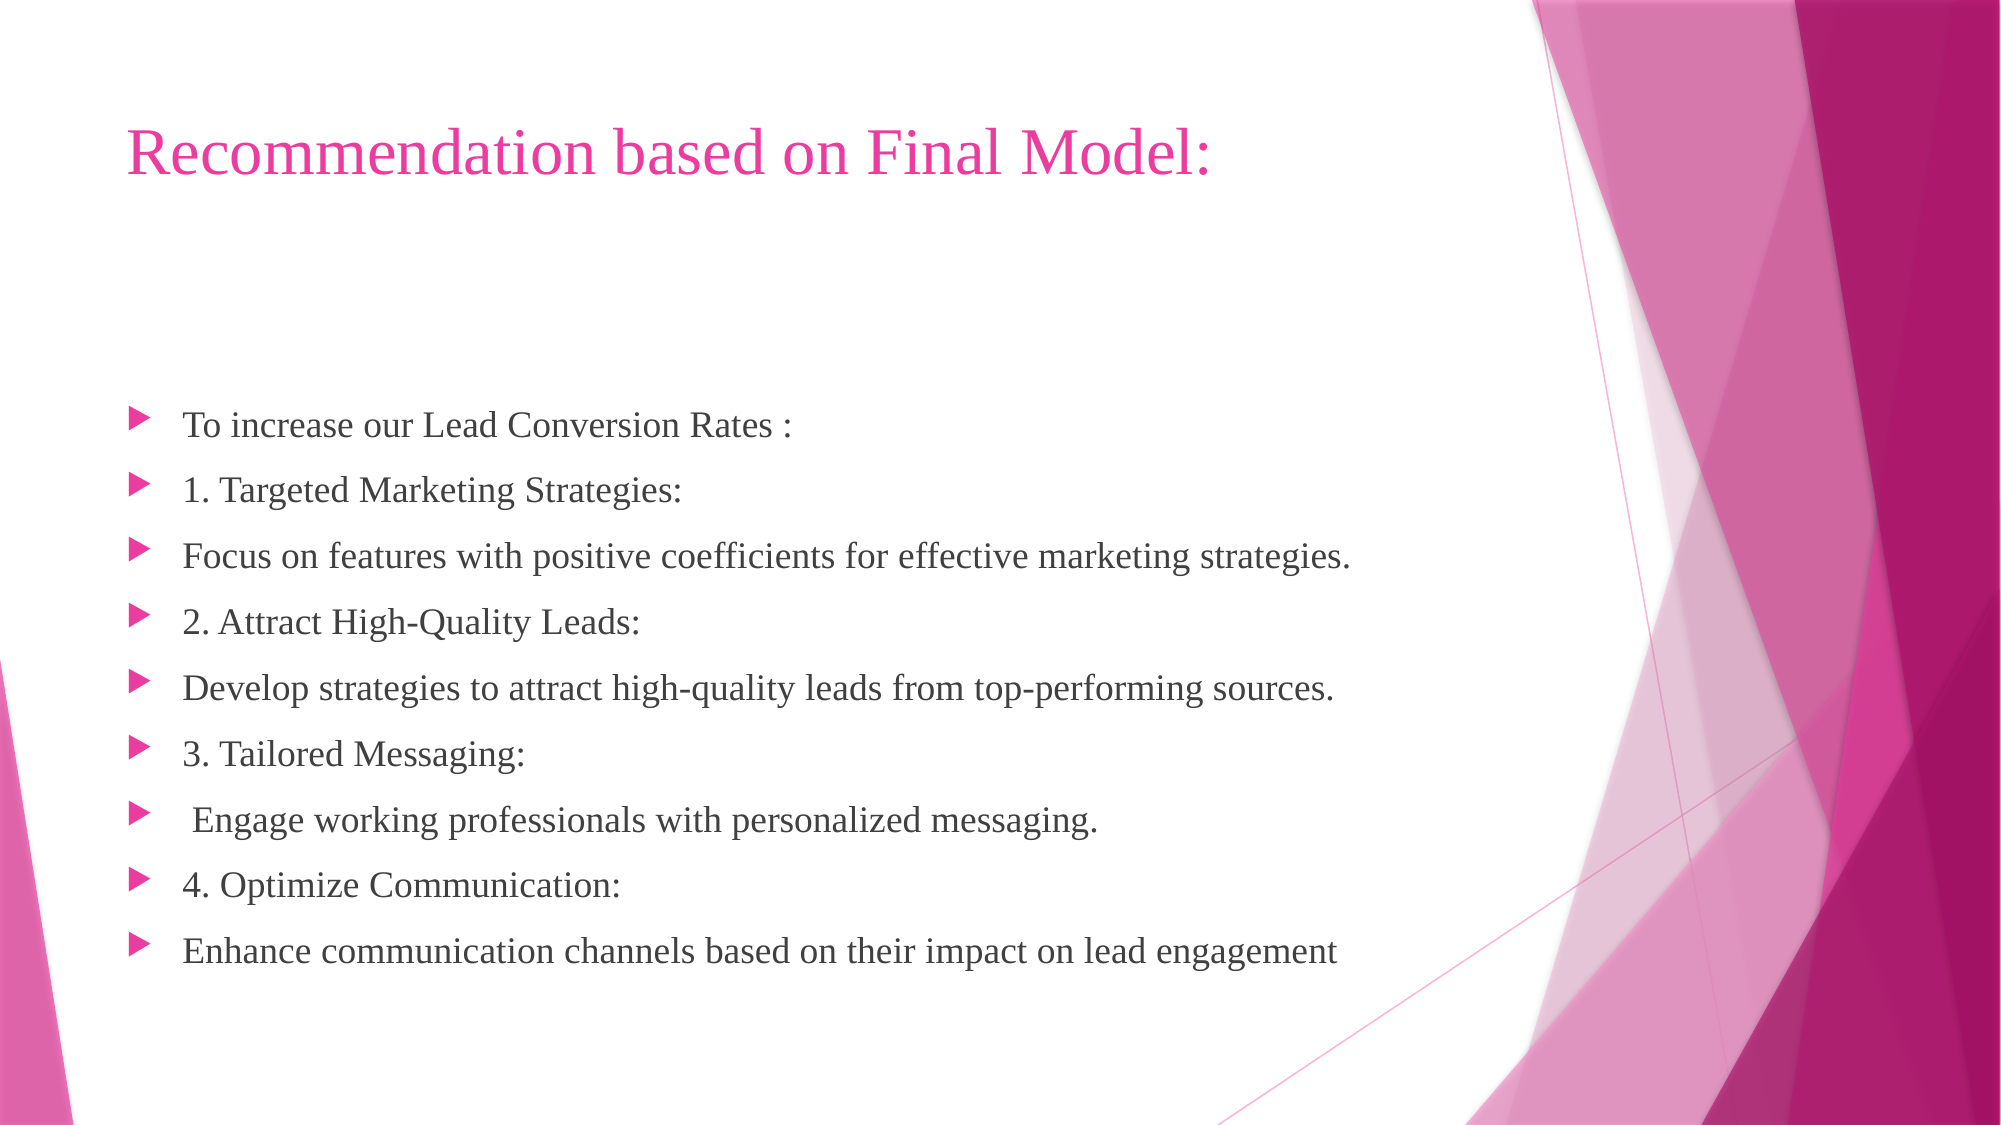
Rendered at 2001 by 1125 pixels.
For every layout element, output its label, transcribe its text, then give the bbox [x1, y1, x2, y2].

list To increase our Lead Conversion Rates : 1. Targeted Marketing Strategies: Focus on features with positive coefficients for effective marketing strategies. 2. Attract High-Quality Leads: Develop strategies to attract high-quality leads from top-performing sources. 3. Tailored Messaging: Engage working professionals with personalized messaging. 4. Optimize Communication: Enhance communication channels based on their impact on lead engagement [111, 392, 1522, 1071]
title Recommendation based on Final Model: [111, 99, 1522, 317]
